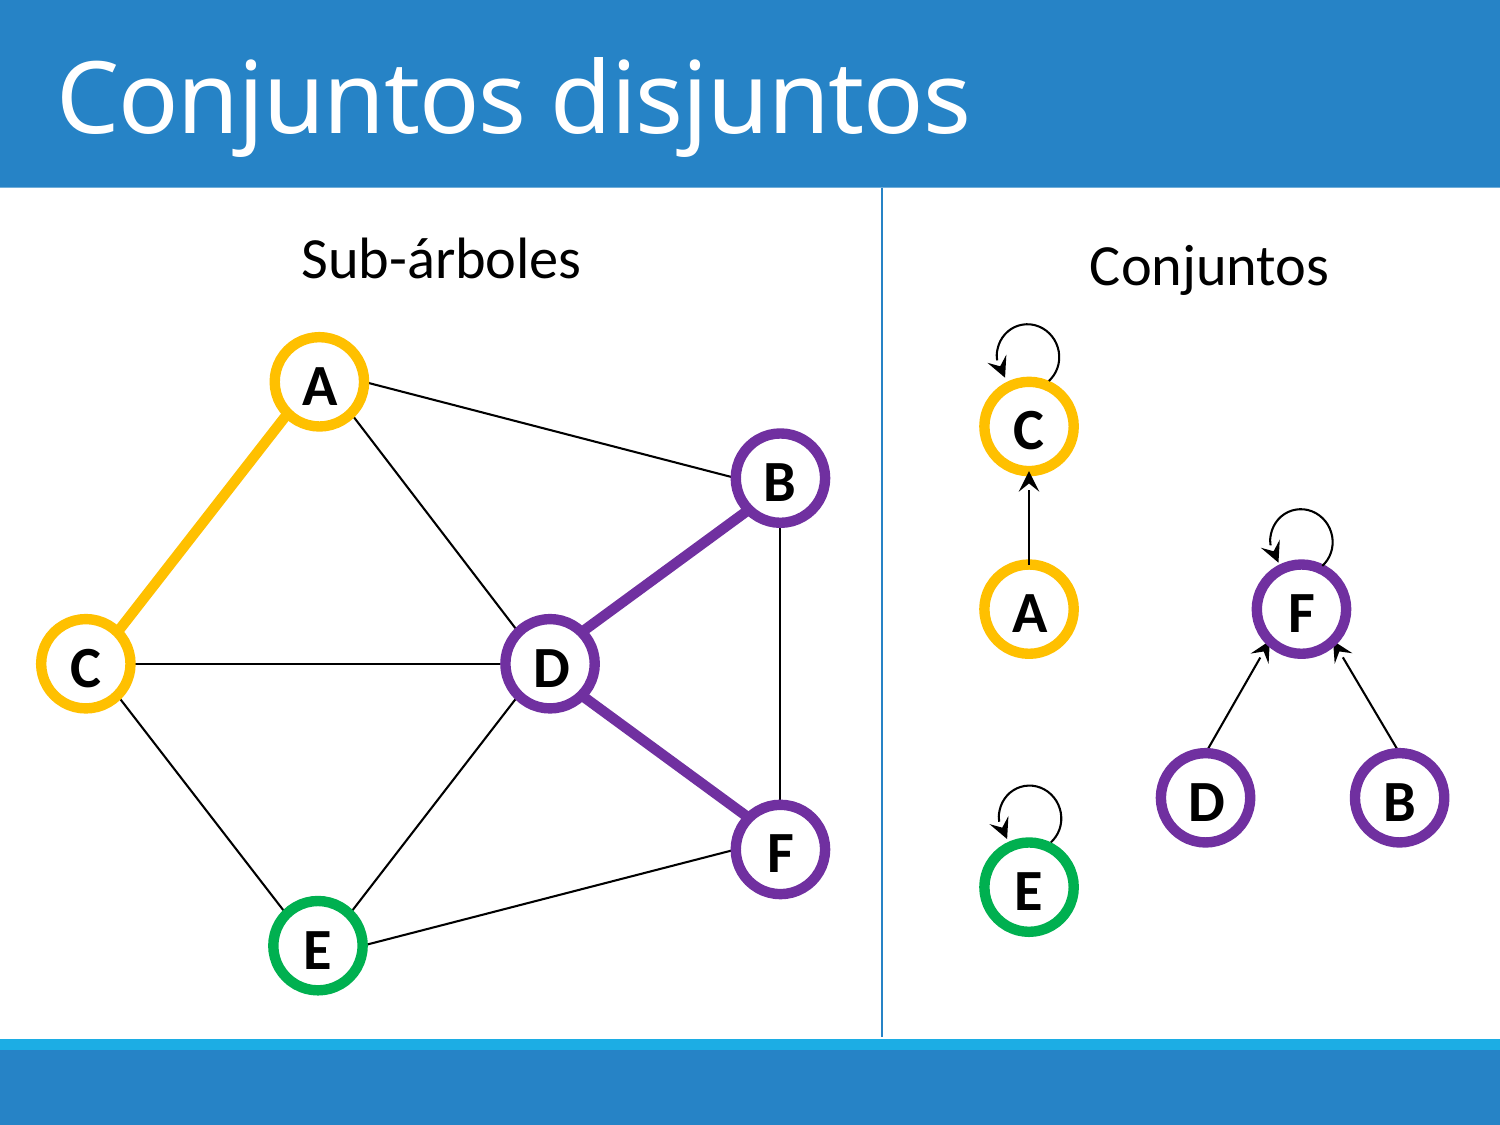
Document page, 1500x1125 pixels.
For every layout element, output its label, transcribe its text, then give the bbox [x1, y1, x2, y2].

text_box A [273, 335, 366, 428]
text_box F [1255, 563, 1348, 656]
text_box Conjuntos [1075, 219, 1345, 305]
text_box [362, 848, 737, 947]
text_box D [1159, 752, 1252, 844]
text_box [581, 509, 750, 633]
text_box E [272, 899, 364, 992]
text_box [116, 694, 287, 915]
text_box Sub-árboles [287, 212, 597, 298]
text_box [581, 694, 750, 819]
text_box [987, 324, 1060, 382]
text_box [349, 694, 519, 915]
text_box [1332, 640, 1401, 754]
text_box [1260, 509, 1333, 566]
text_box D [504, 617, 597, 710]
text_box F [734, 803, 827, 896]
text_box B [735, 432, 827, 524]
title Conjuntos disjuntos [41, 0, 1459, 188]
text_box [1205, 640, 1271, 754]
text_box B [1353, 752, 1446, 844]
text_box [989, 785, 1062, 843]
text_box A [983, 563, 1076, 656]
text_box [363, 381, 737, 479]
text_box E [983, 841, 1076, 934]
text_box C [983, 380, 1076, 473]
text_box C [39, 617, 132, 710]
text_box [116, 412, 289, 633]
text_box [350, 412, 519, 633]
